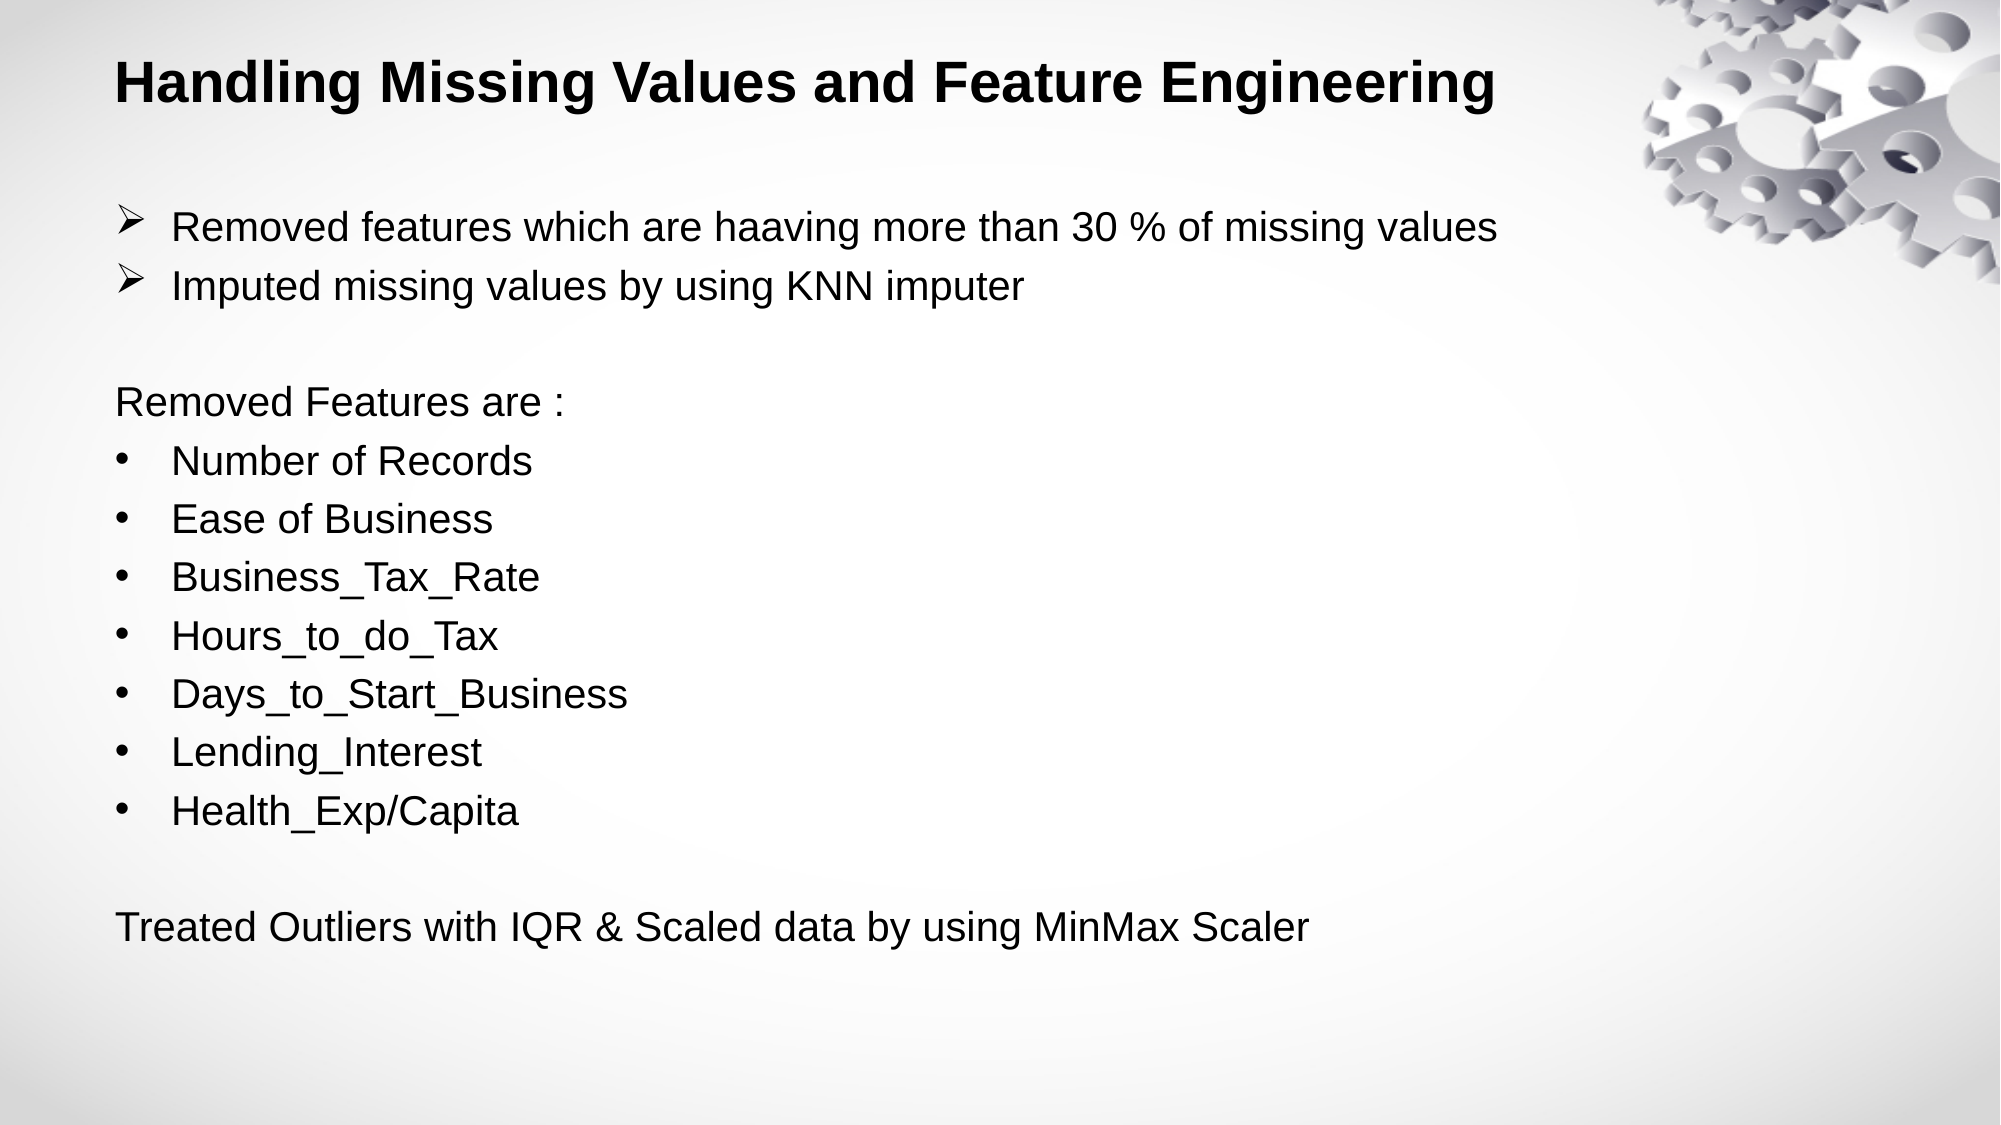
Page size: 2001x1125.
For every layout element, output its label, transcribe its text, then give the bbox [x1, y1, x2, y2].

list Removed features which are haaving more than 30 % of missing values Imputed missing values by using KNN imputer Removed Features are : Number of Records Ease of Business Business_Tax_Rate Hours_to_do_Tax Days_to_Start_Business Lending_Interest Health_Exp/Capita Treated Outliers with IQR & Scaled data by using MinMax Scaler [99, 192, 1901, 1006]
picture [0, 0, 2000, 1125]
title Handling Missing Values and Feature Engineering [99, 30, 1901, 127]
